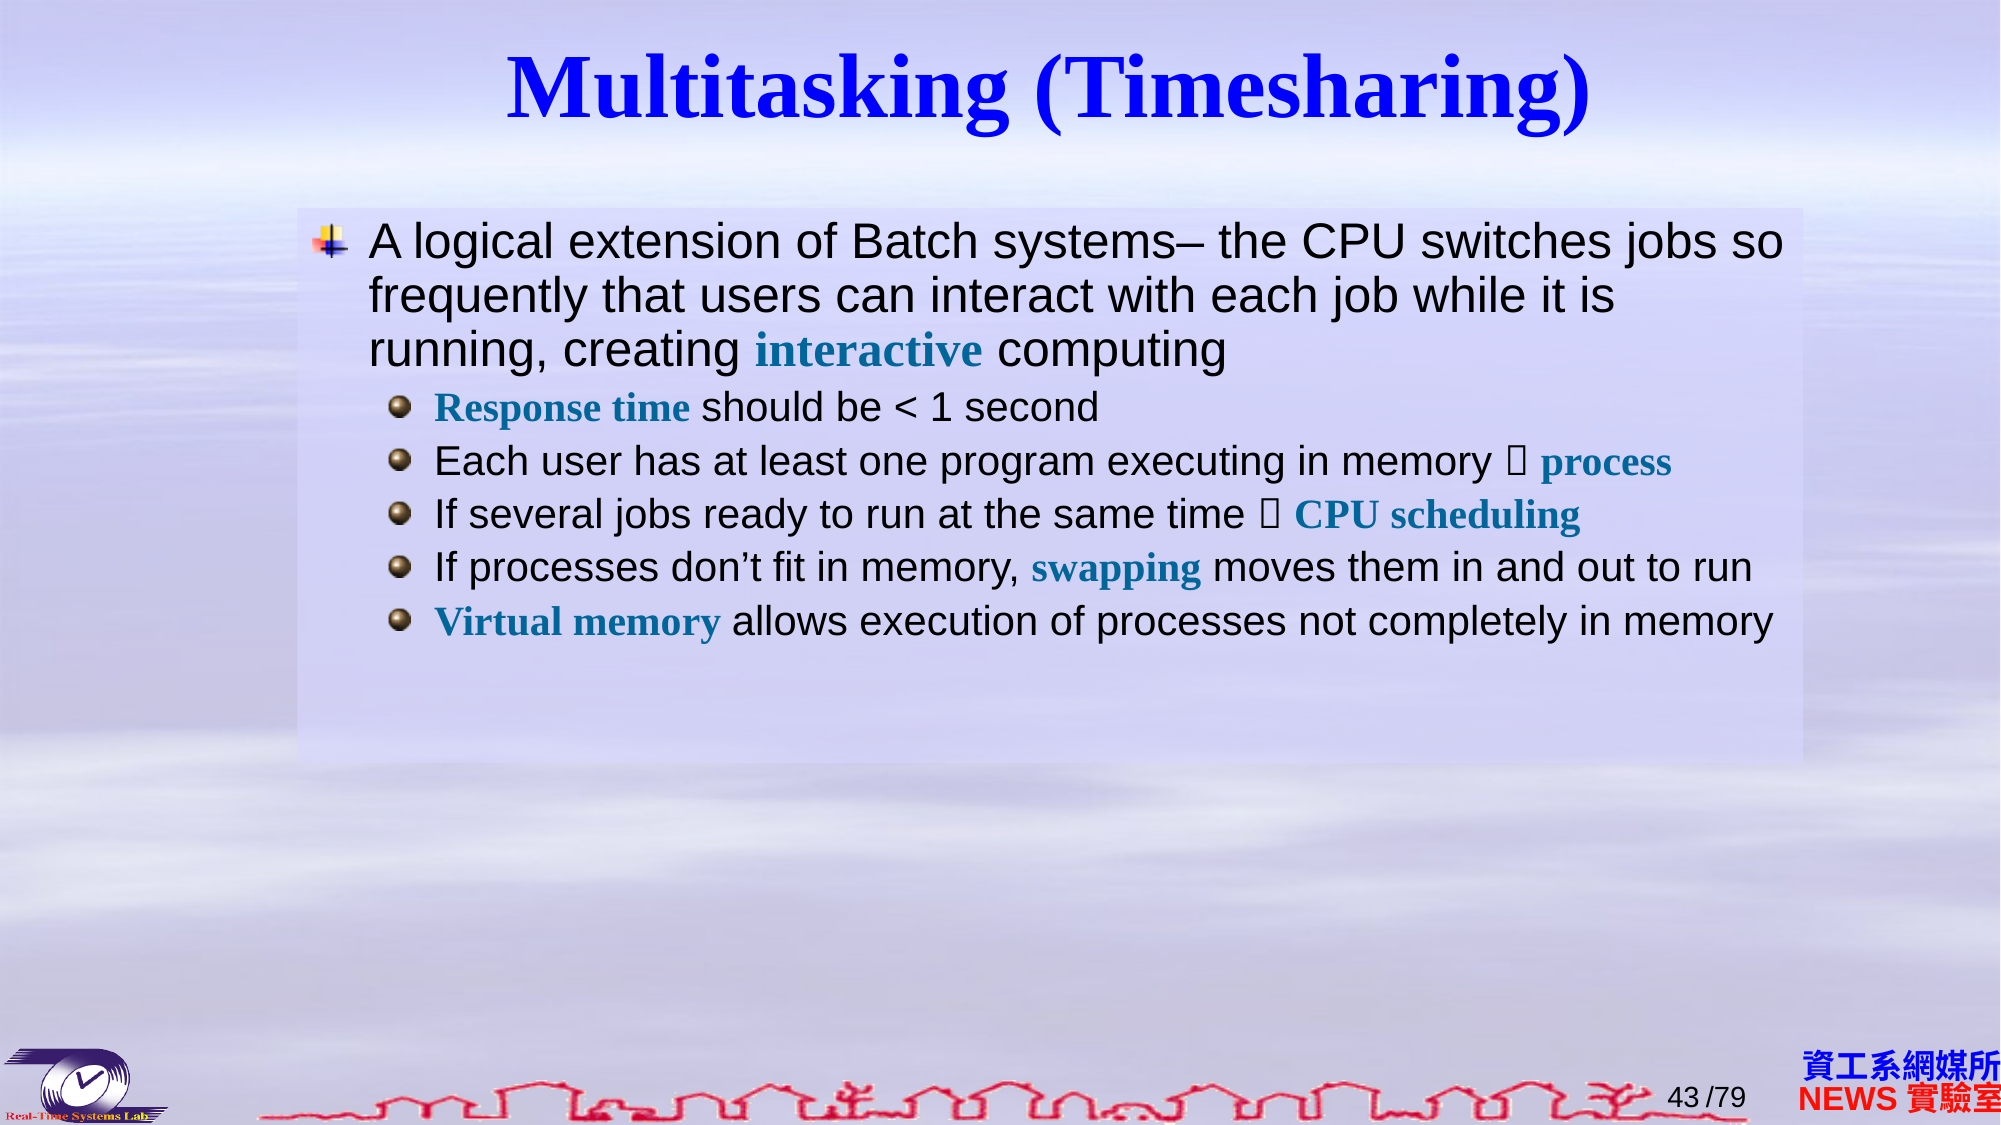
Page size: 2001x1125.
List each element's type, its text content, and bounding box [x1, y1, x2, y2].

list A logical extension of Batch systems– the CPU switches jobs so frequently that users can interact with each job while it is running, creating interactive computing Response time should be < 1 second Each user has at least one program executing in memory  process If several jobs ready to run at the same time  CPU scheduling If processes don’t fit in memory, swapping moves them in and out to run Virtual memory allows execution of processes not completely in memory [297, 208, 1804, 764]
footer /79 [1715, 1070, 2000, 1125]
title Multitasking (Timesharing) [425, 33, 1675, 129]
picture [0, 0, 2001, 1125]
picture [1924, 1055, 1930, 1070]
picture [1919, 1055, 1924, 1070]
slide_number 42 [1248, 1070, 1715, 1125]
